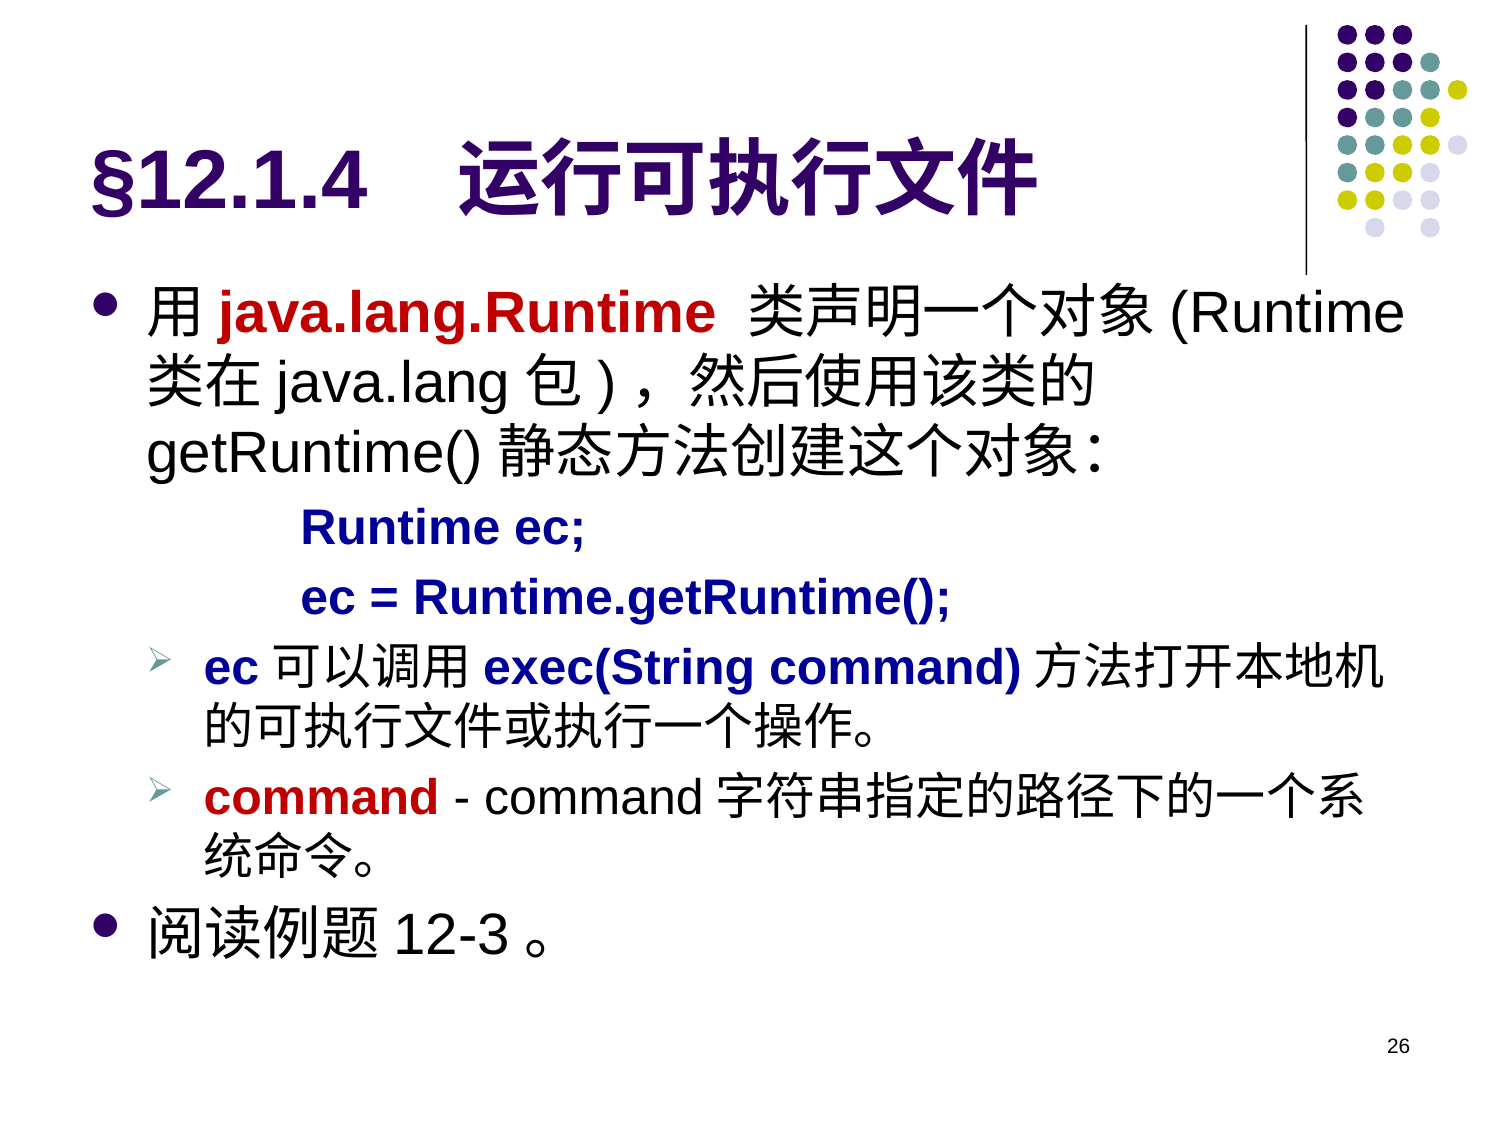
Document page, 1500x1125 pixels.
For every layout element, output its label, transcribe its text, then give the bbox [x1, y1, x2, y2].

slide_number 26 [1074, 1024, 1426, 1101]
list 用java.lang.Runtime 类声明一个对象(Runtime类在java.lang包)，然后使用该类的getRuntime()静态方法创建这个对象： Runtime ec; ec = Runtime.getRuntime(); ec可以调用exec(String command)方法打开本地机的可执行文件或执行一个操作。 command - command字符串指定的路径下的一个系统命令。 阅读例题12-3。 [74, 266, 1426, 1006]
title §12.1.4 运行可执行文件 [74, 19, 1313, 233]
